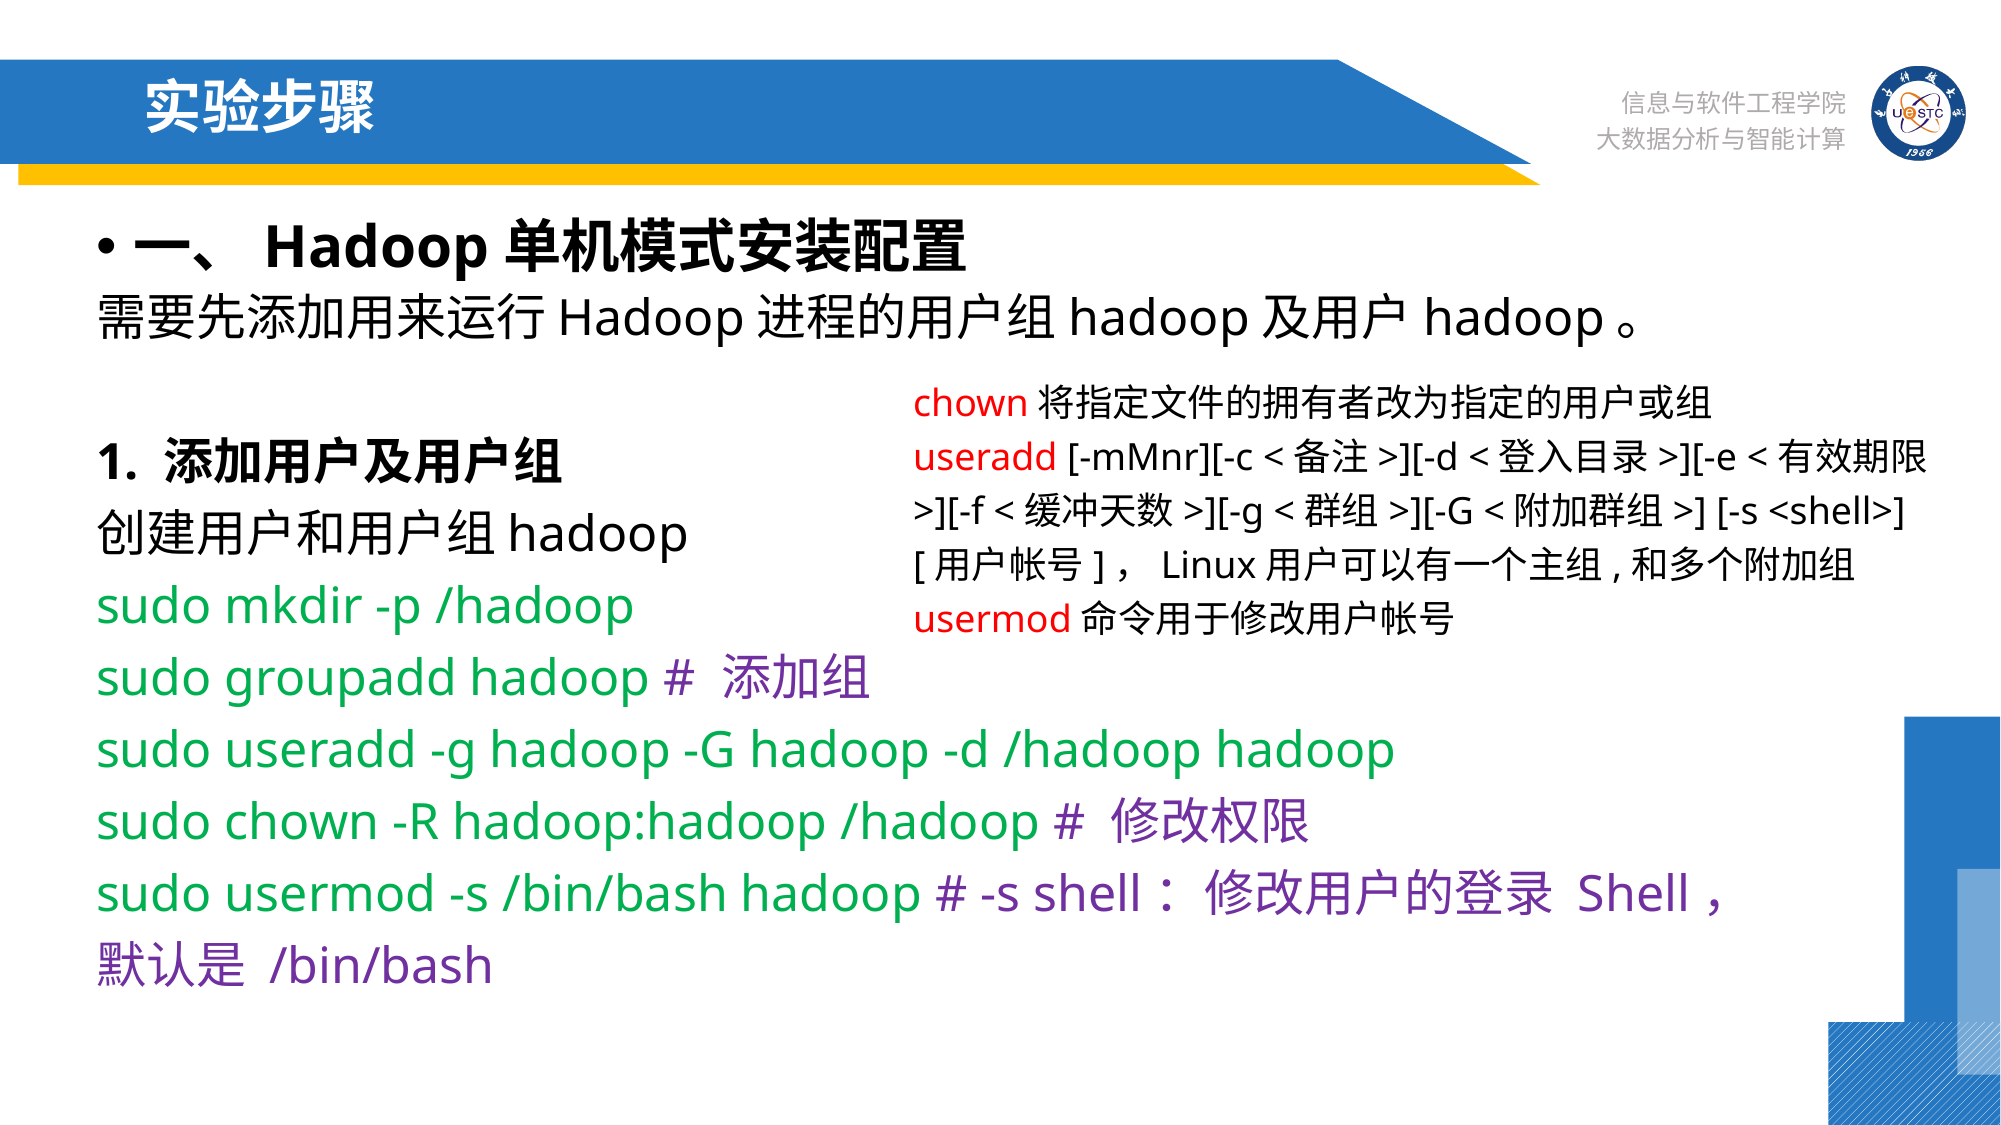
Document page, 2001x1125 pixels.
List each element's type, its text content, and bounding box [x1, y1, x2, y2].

text_box 需要先添加用来运行Hadoop进程的用户组hadoop及用户hadoop。 1. 添加用户及用户组 创建用户和用户组hadoop sudo mkdir -p /hadoop sudo groupadd hadoop # 添加组 sudo useradd -g hadoop -G hadoop -d /hadoop hadoop sudo chown -R hadoop:hadoop /hadoop # 修改权限 sudo usermod -s /bin/bash hadoop # -s shell：修改用户的登录 Shell，默认是 /bin/bash [80, 259, 1794, 1008]
list 一、Hadoop单机模式安装配置 [80, 654, 1892, 1022]
title 实验步骤 [128, 72, 1161, 148]
list 一、Hadoop单机模式安装配置 [80, 209, 1892, 355]
text_box chown将指定文件的拥有者改为指定的用户或组 useradd [-mMnr][-c <备注>][-d <登入目录>][-e <有效期限>][-f <缓冲天数>][-g <群组>][-G <附加群组>] [-s <shell>] [用户帐号]，Linux用户可以有一个主组,和多个附加组 usermod命令用于修改用户帐号 [898, 355, 1978, 654]
picture [1866, 60, 1972, 166]
